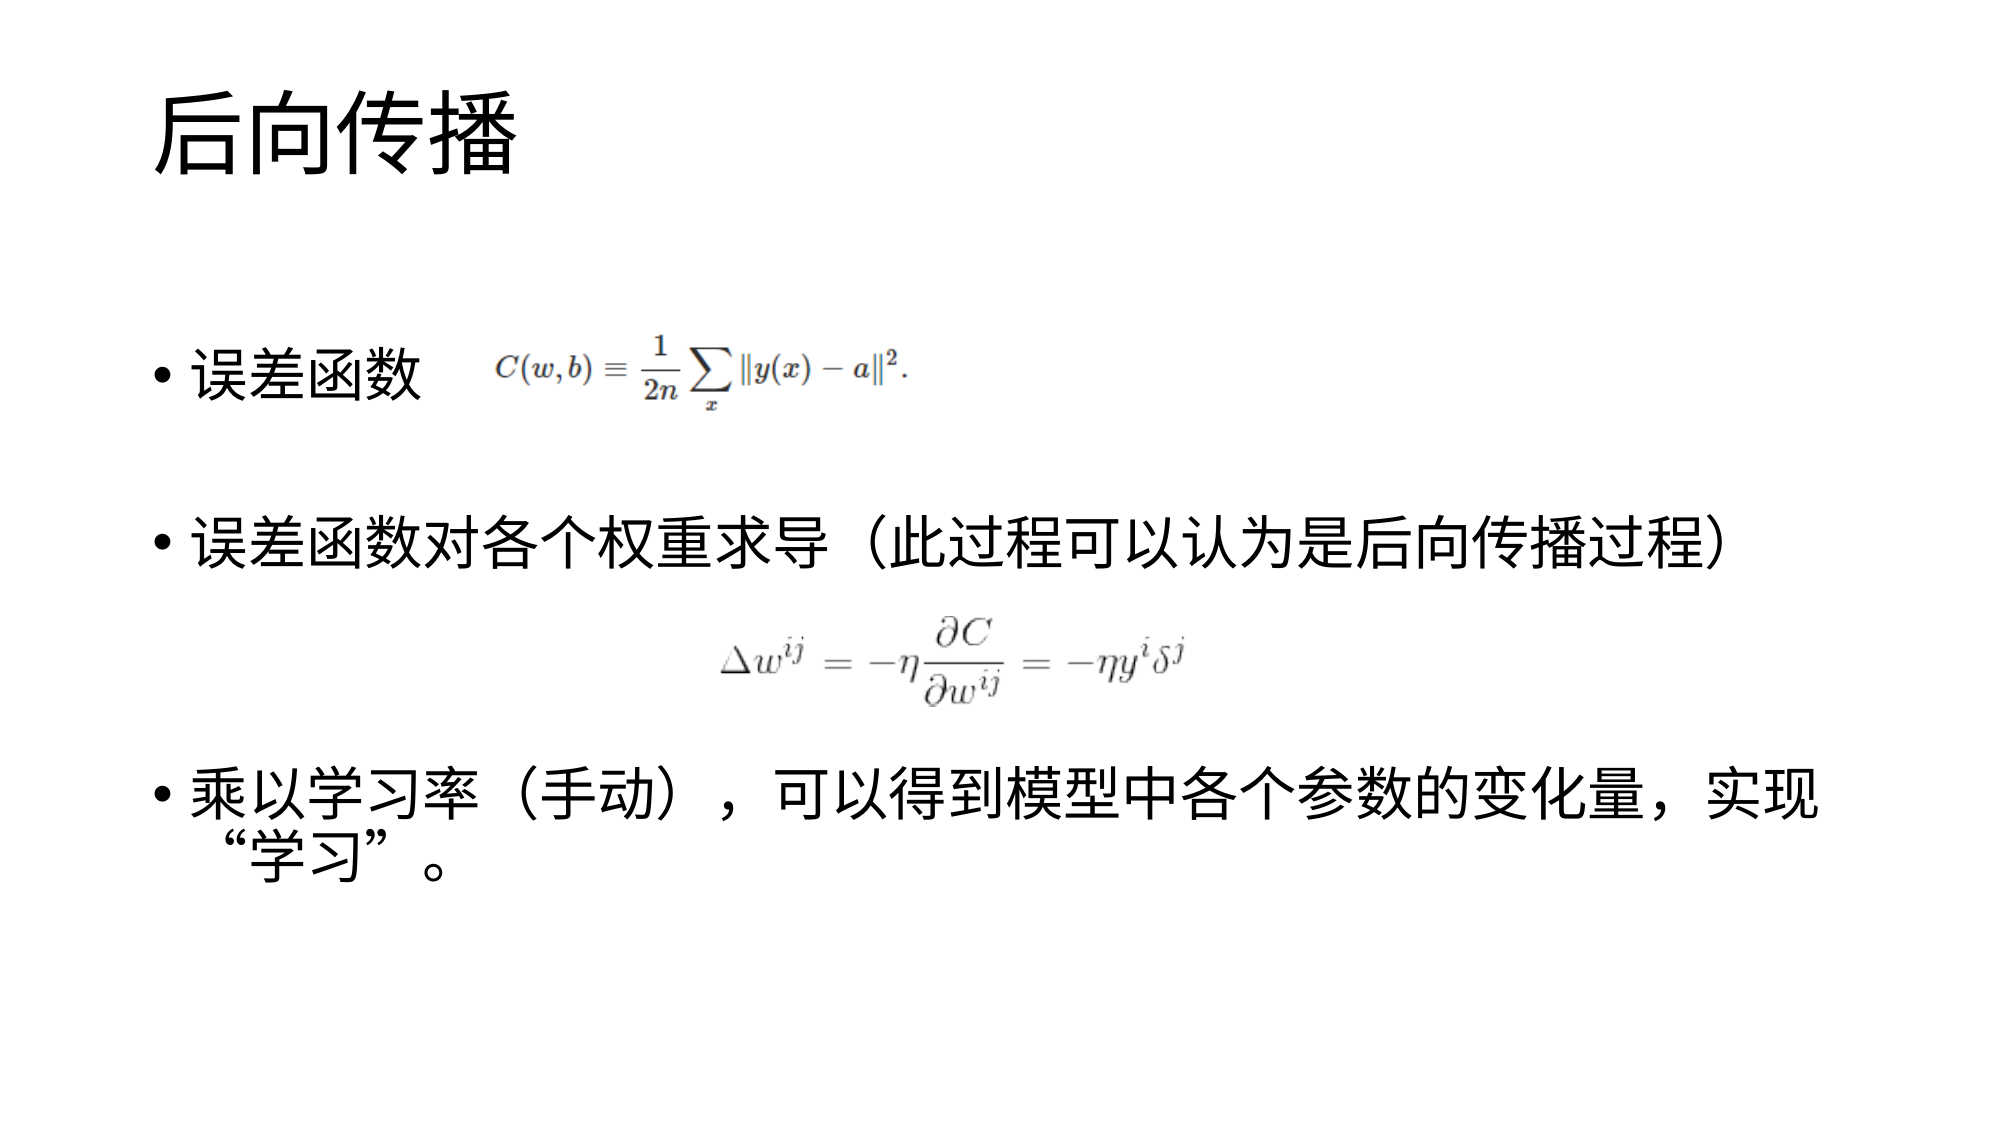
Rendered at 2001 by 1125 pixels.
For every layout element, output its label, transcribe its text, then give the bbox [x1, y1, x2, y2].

picture [719, 616, 1187, 707]
list 误差函数 误差函数对各个权重求导（此过程可以认为是后向传播过程） 乘以学习率（手动），可以得到模型中各个参数的变化量，实现“学习”。 [137, 247, 1863, 1092]
picture [477, 310, 953, 436]
title 后向传播 [137, 59, 1863, 216]
